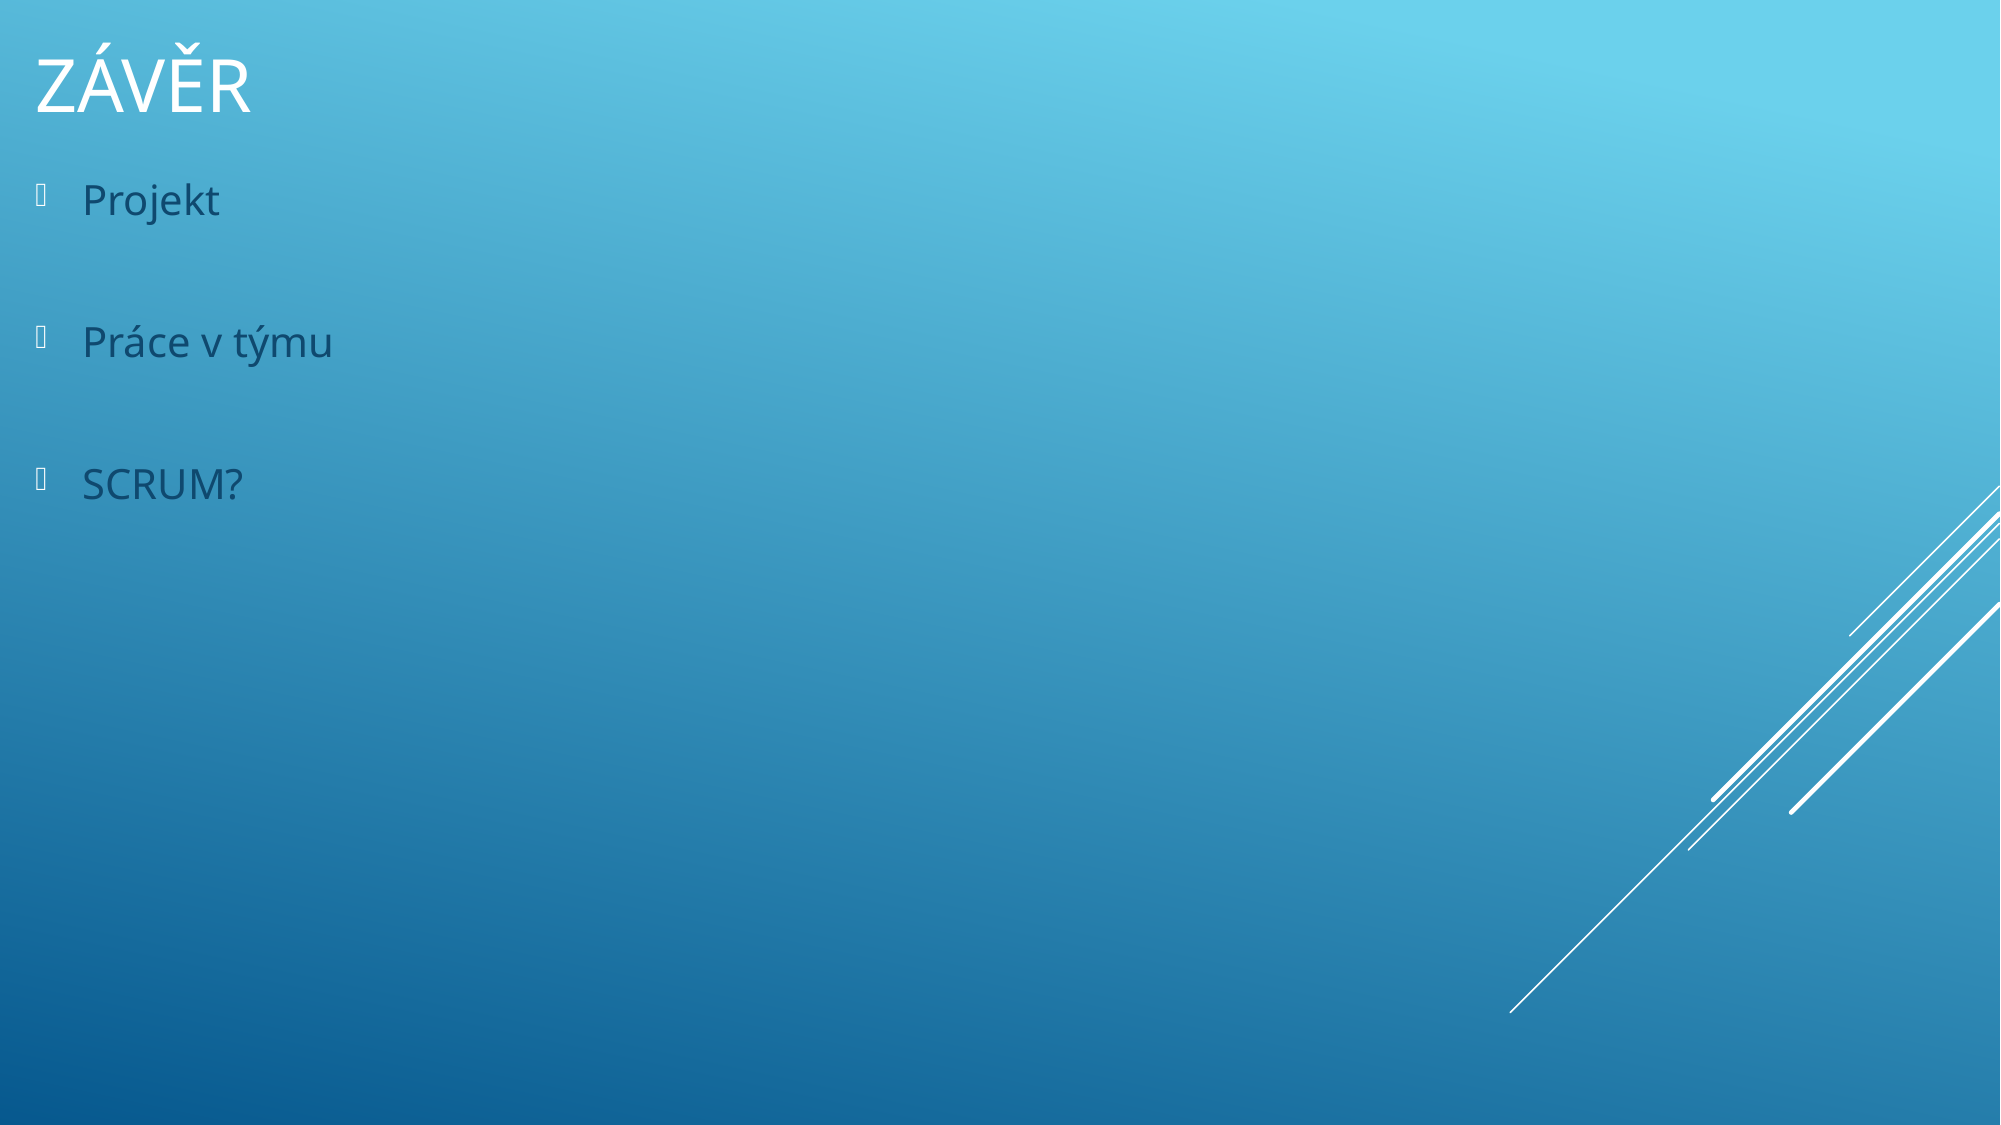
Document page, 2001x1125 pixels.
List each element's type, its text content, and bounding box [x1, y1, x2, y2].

title Závěr [20, 31, 1697, 135]
list Projekt Práce v týmu SCRUM? [20, 141, 1545, 966]
